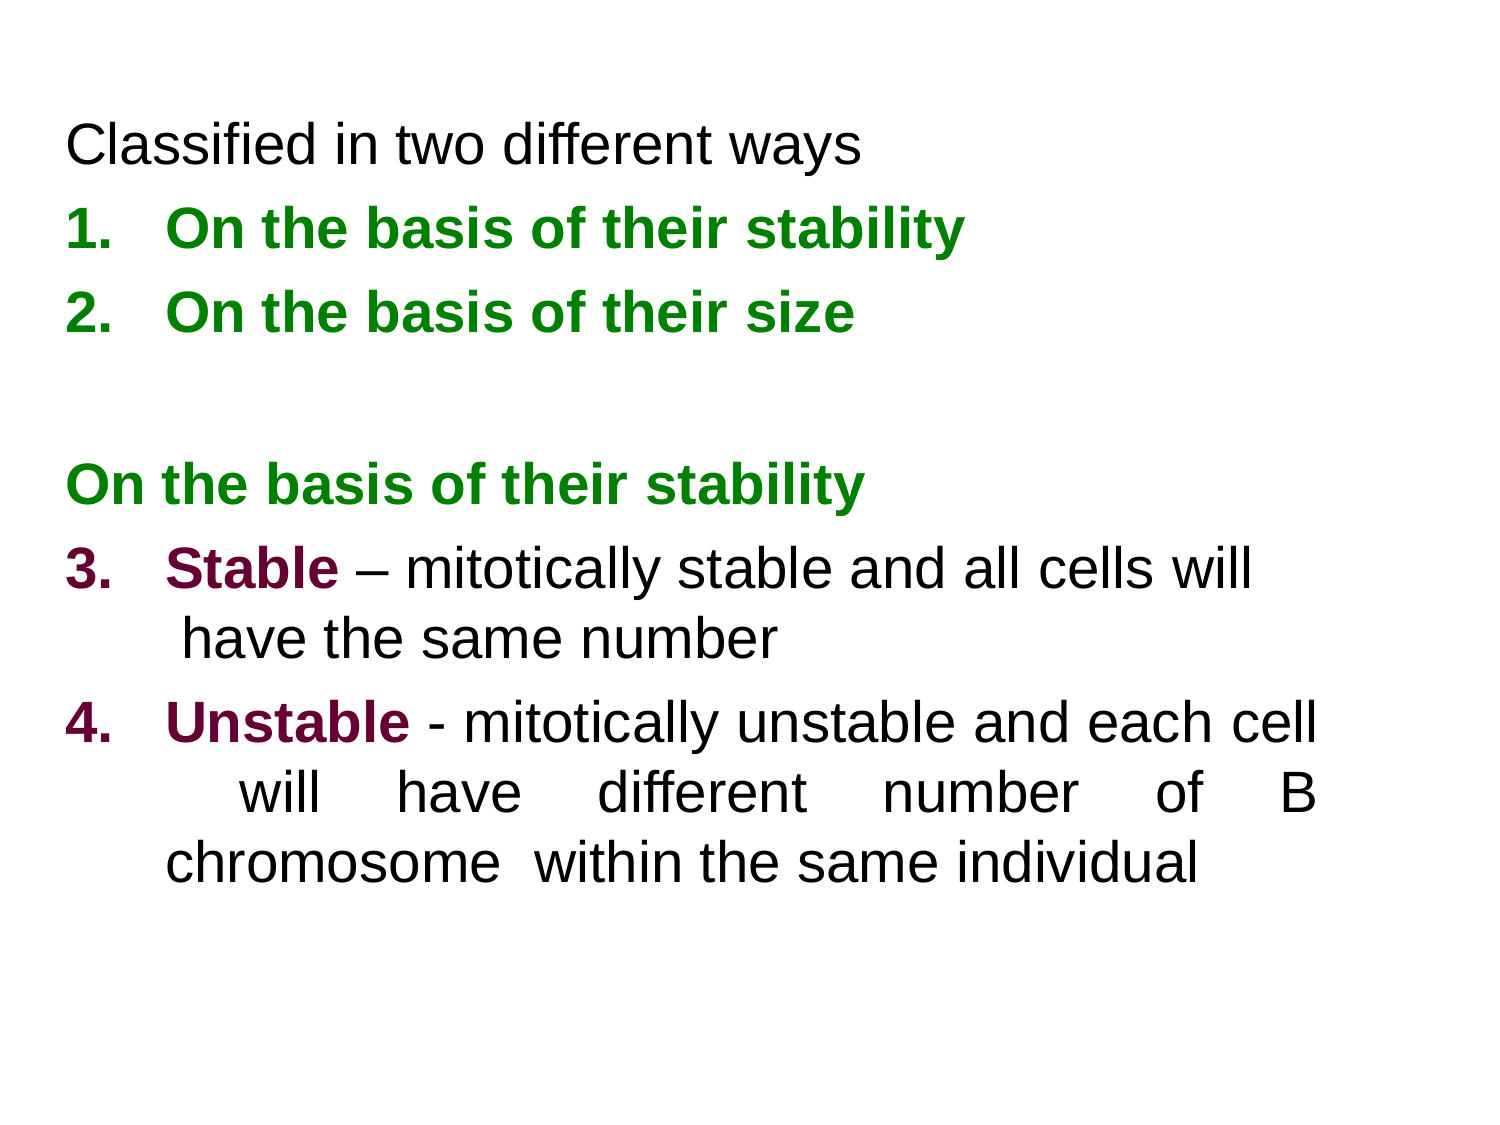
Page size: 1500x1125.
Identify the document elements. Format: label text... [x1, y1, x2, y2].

text_box Classified in two different ways On the basis of their stability On the basis of their size On the basis of their stability Stable – mitotically stable and all cells will have the same number Unstable - mitotically unstable and each cell will have different number of B chromosome within the same individual [62, 89, 1320, 894]
